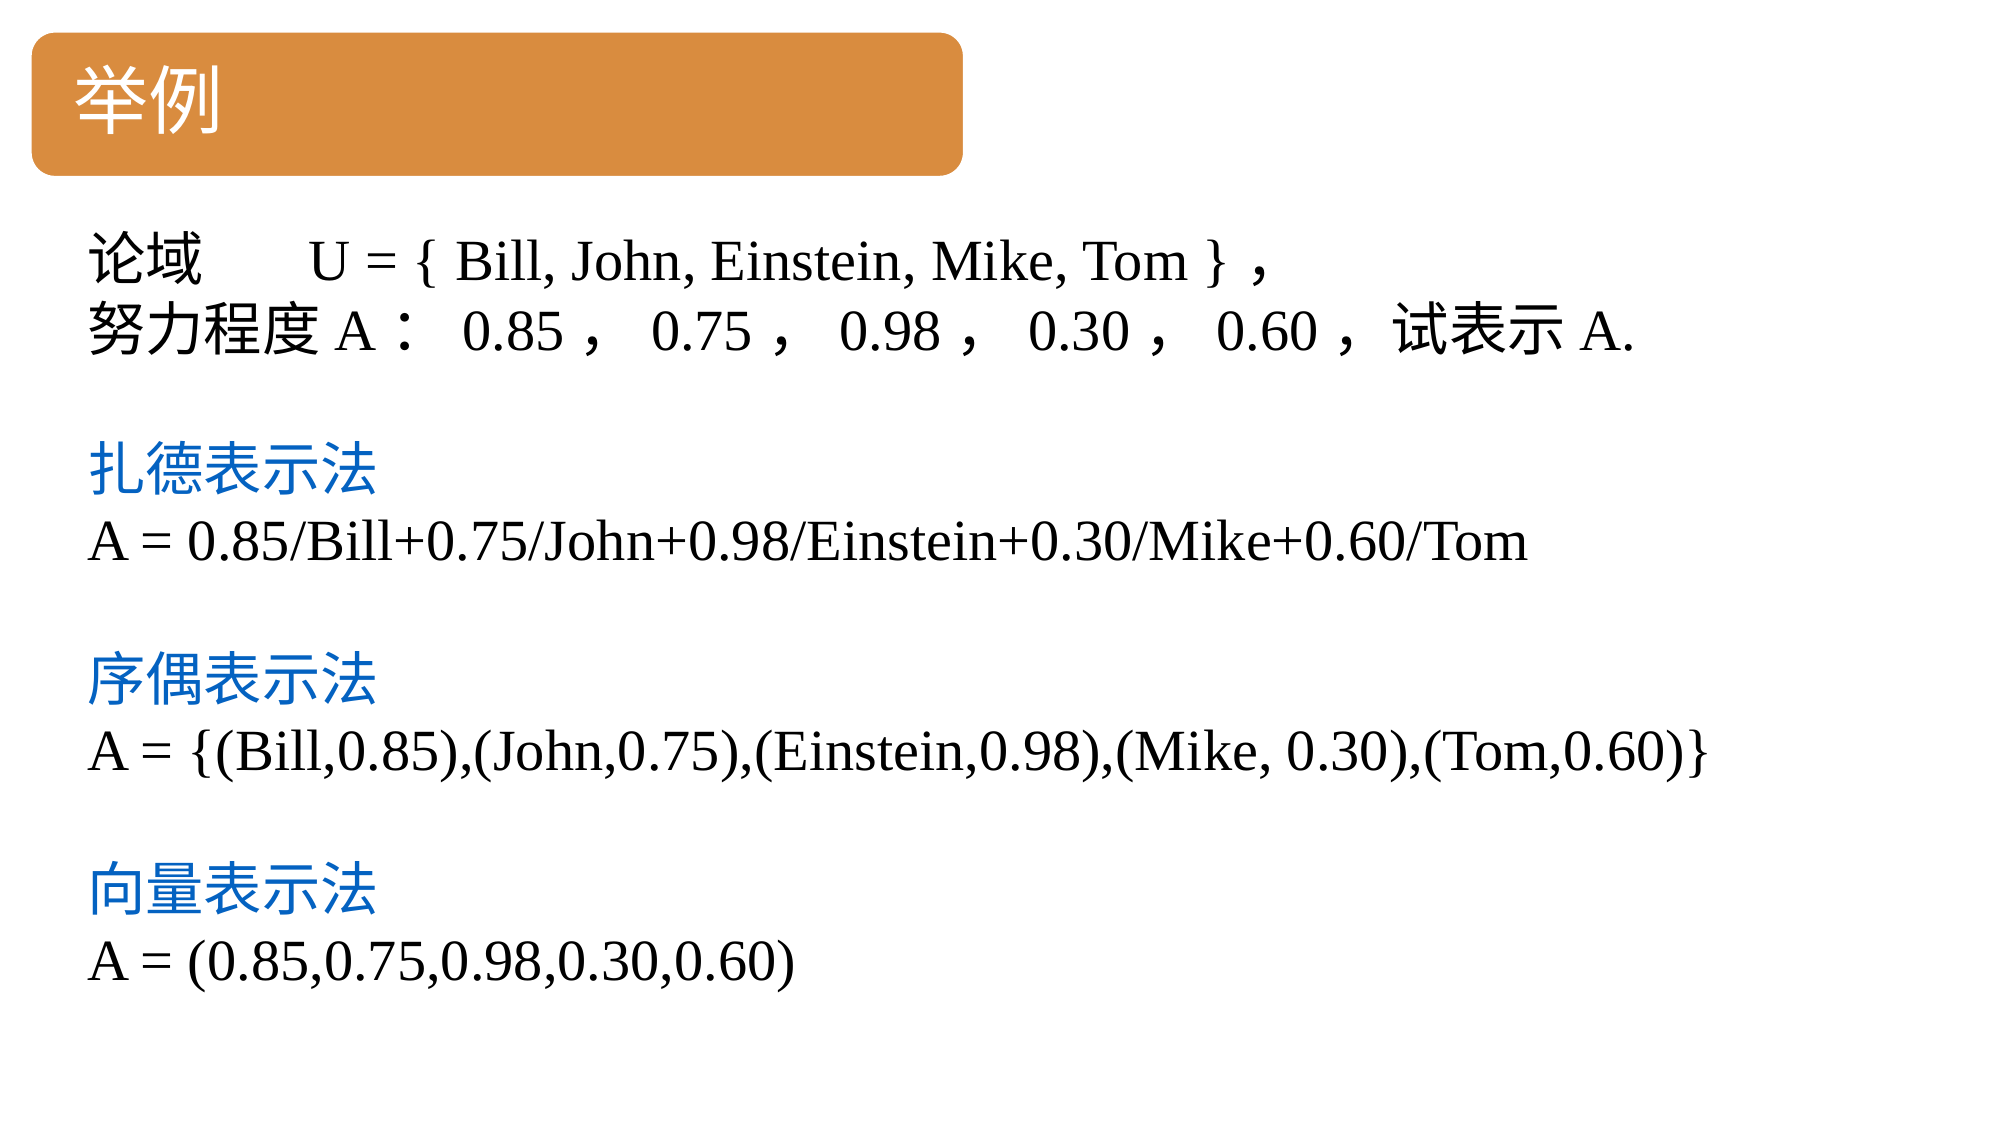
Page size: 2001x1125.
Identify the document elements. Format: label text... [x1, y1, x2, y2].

text_box 论域 U = { Bill, John, Einstein, Mike, Tom }， 努力程度A：0.85，0.75，0.98，0.30，0.60，试表示A. 扎德表示法 A = 0.85/Bill+0.75/John+0.98/Einstein+0.30/Mike+0.60/Tom 序偶表示法 A = {(Bill,0.85),(John,0.75),(Einstein,0.98),(Mike, 0.30),(Tom,0.60)} 向量表示法 A = (0.85,0.75,0.98,0.30,0.60) [72, 215, 1902, 1000]
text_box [30, 31, 1036, 177]
